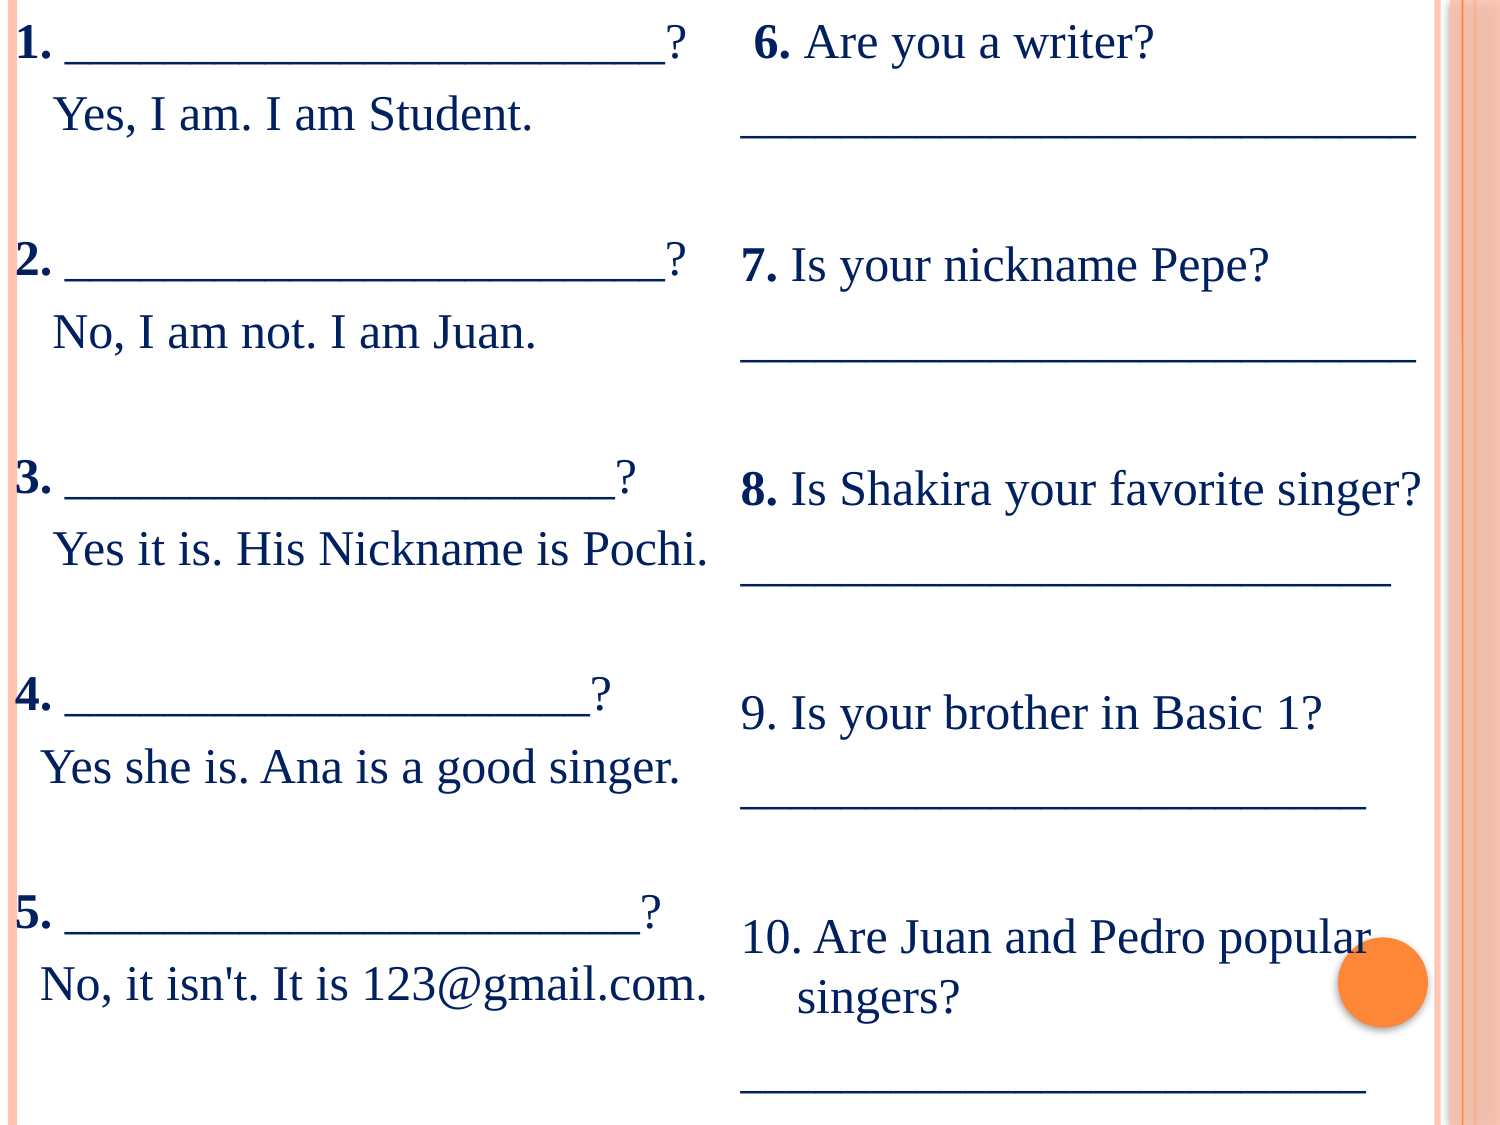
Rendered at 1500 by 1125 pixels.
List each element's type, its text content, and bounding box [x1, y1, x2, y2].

text_box 6. Are you a writer? ___________________________ 7. Is your nickname Pepe? ___________________________ 8. Is Shakira your favorite singer? __________________________ 9. Is your brother in Basic 1? _________________________ 10. Are Juan and Pedro popular singers? _________________________ [714, 0, 1500, 1125]
list 1. ________________________? Yes, I am. I am Student. 2. ________________________? No, I am not. I am Juan. 3. ______________________? Yes it is. His Nickname is Pochi. 4. _____________________? Yes she is. Ana is a good singer. 5. _______________________? No, it isn't. It is 123@gmail.com. [0, 0, 714, 1125]
